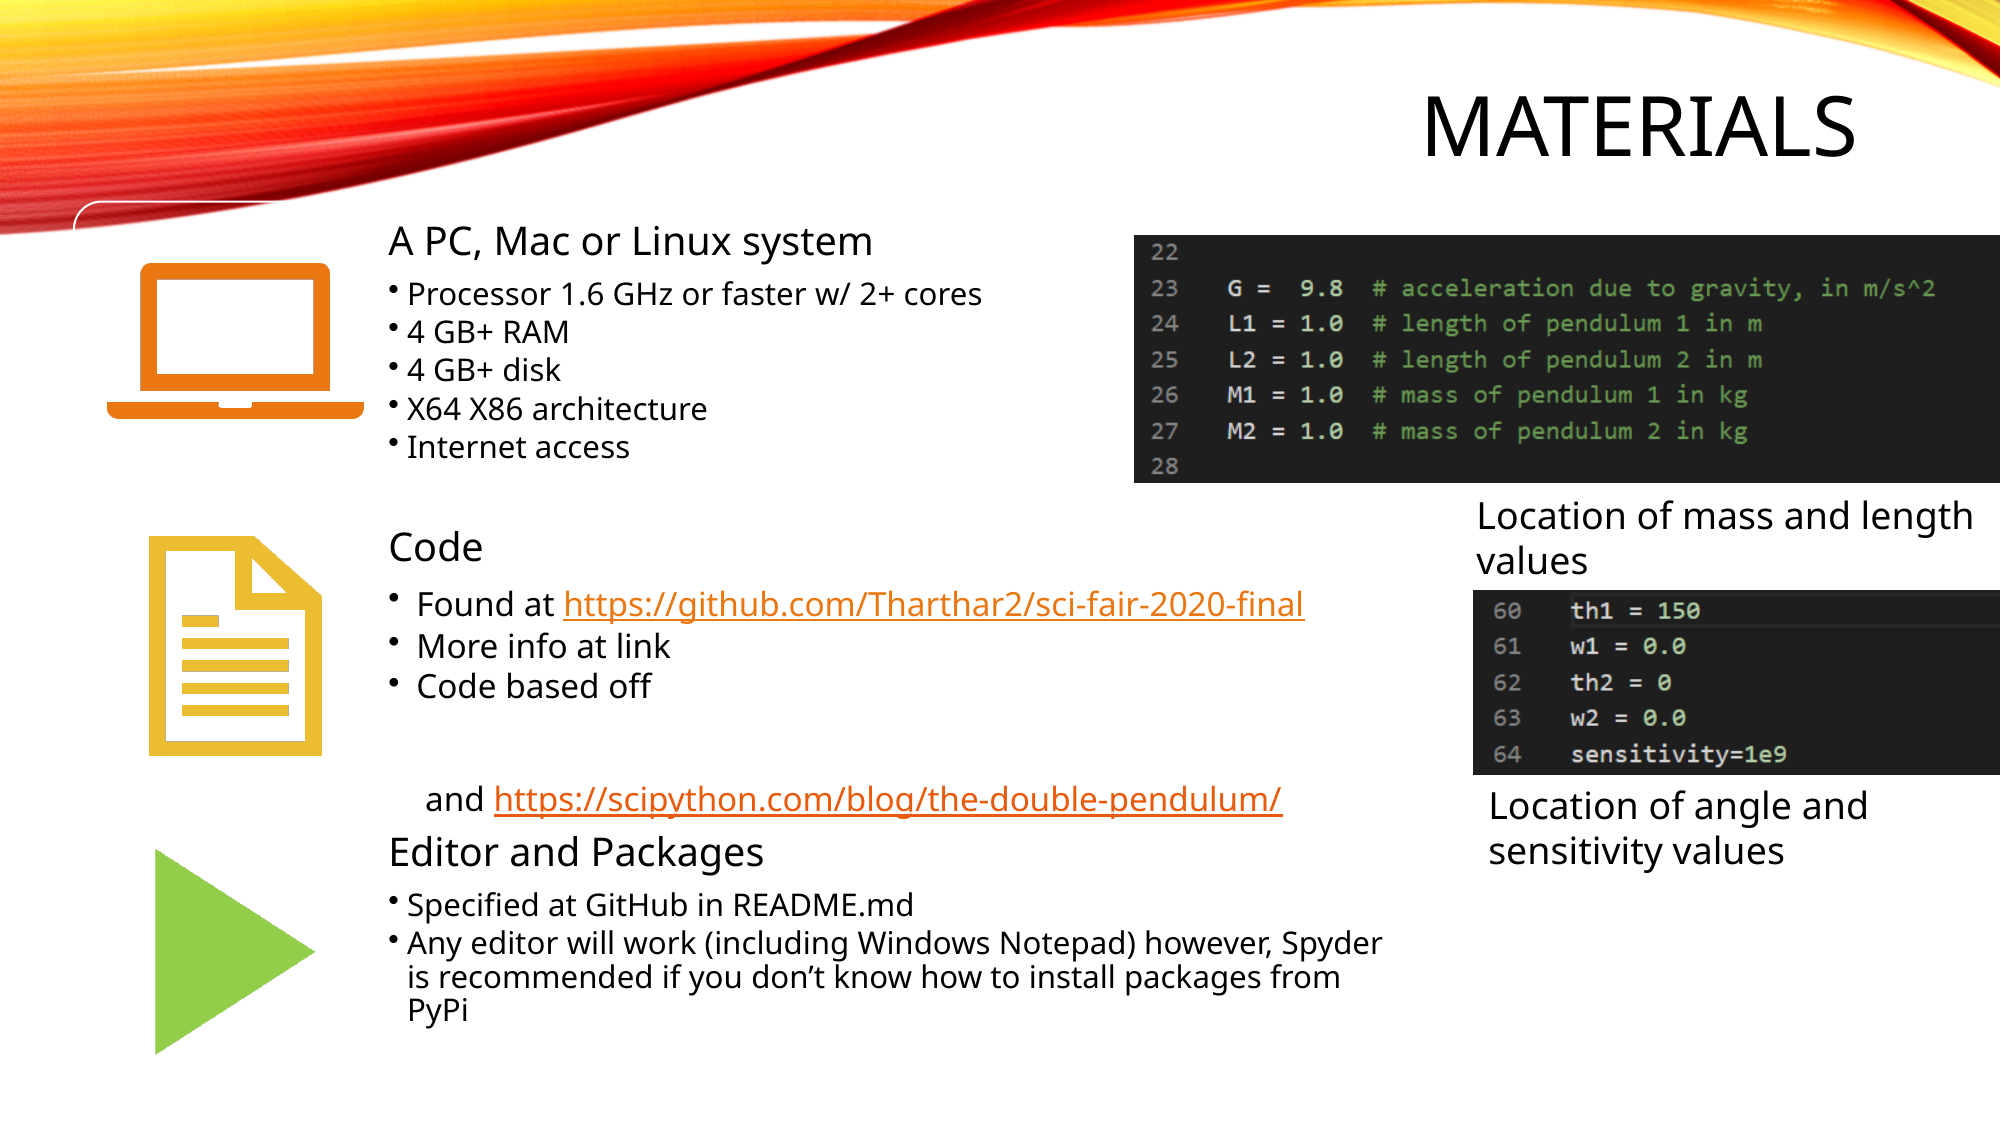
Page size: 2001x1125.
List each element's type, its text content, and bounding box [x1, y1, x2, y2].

text_box Location of angle and sensitivity values [1473, 775, 2000, 880]
picture [0, 0, 2000, 484]
text_box Location of mass and length values [1461, 484, 2000, 590]
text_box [73, 201, 1408, 1091]
title Materials [461, 23, 1874, 235]
picture [1473, 590, 2000, 775]
